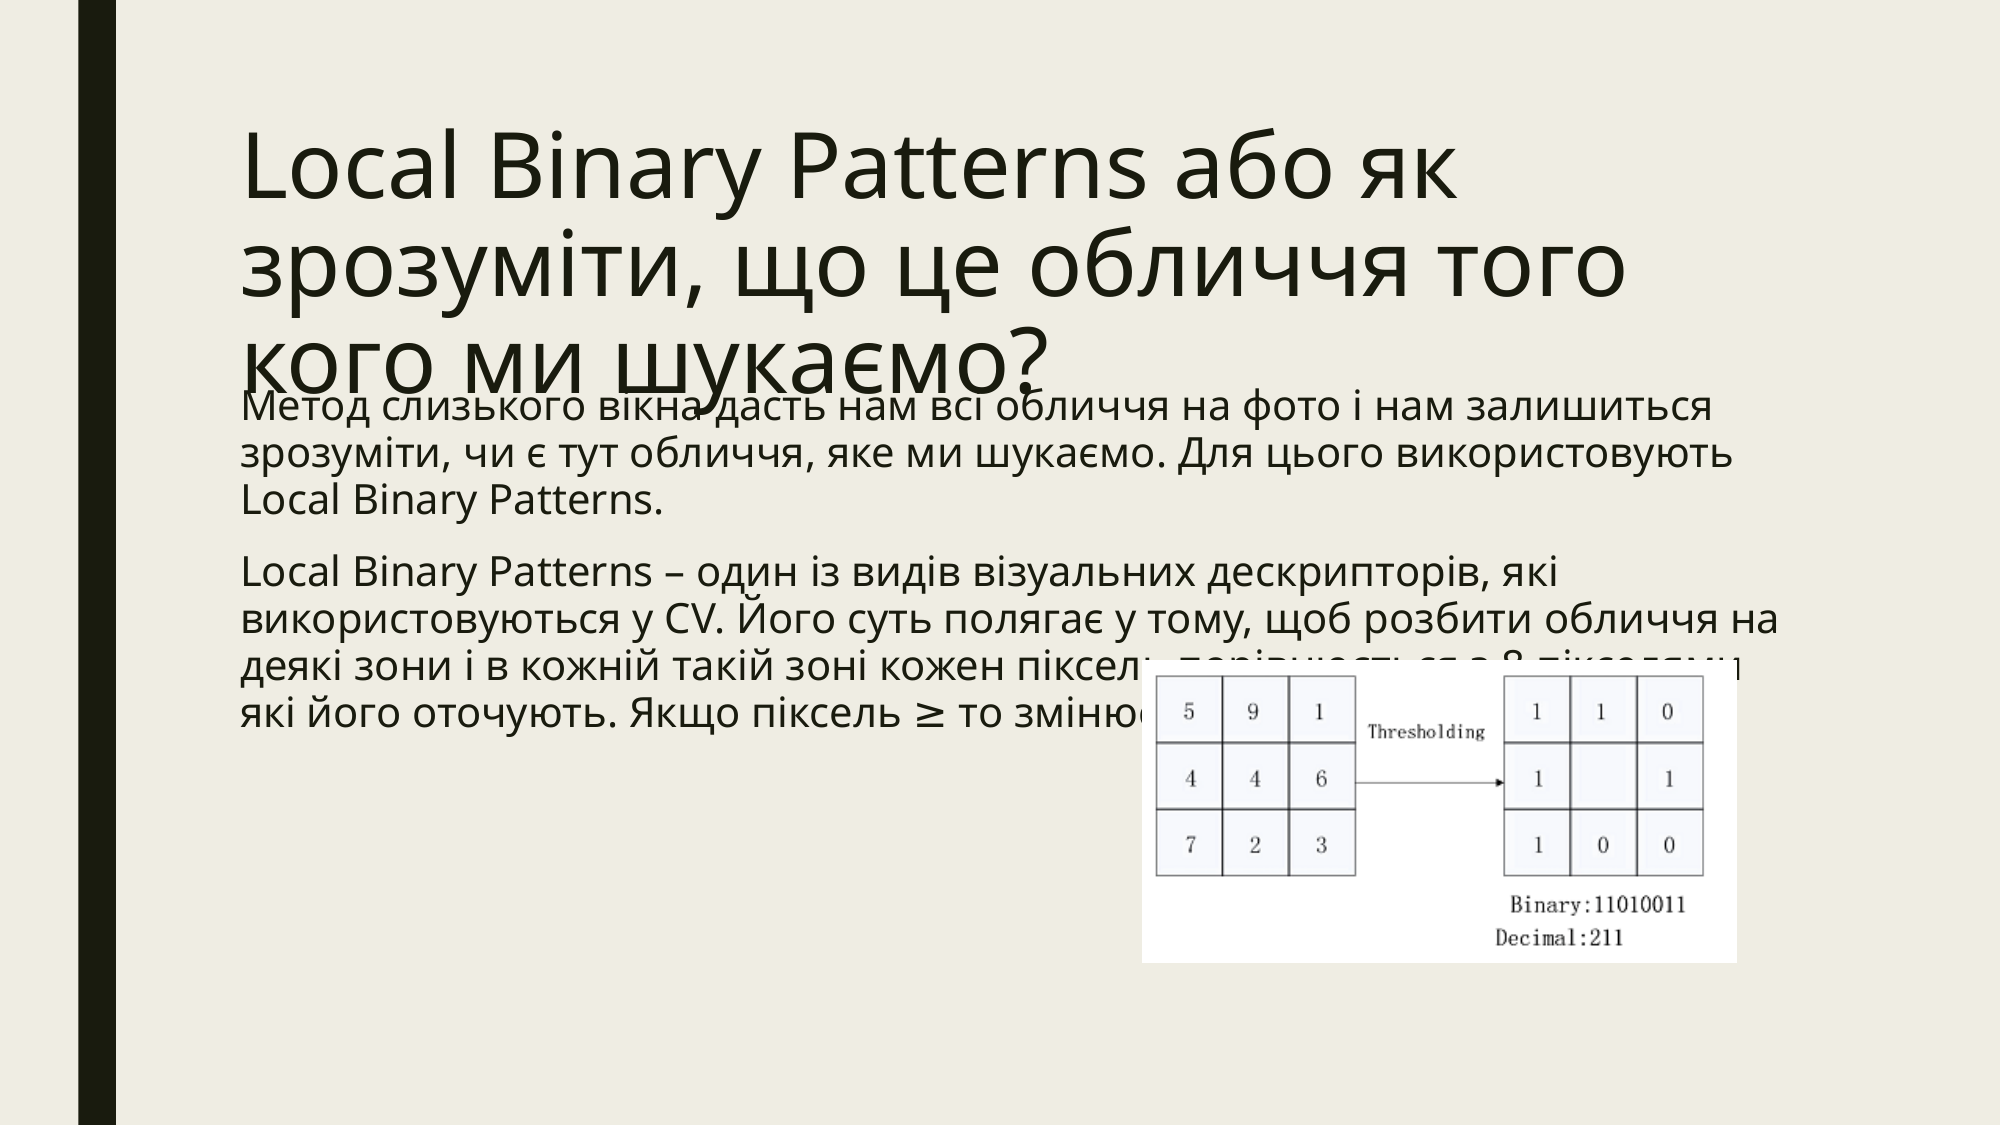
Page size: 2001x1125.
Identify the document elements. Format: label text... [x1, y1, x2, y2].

list Метод слизького вікна дасть нам всі обличчя на фото і нам залишиться зрозуміти, чи є тут обличчя, яке ми шукаємо. Для цього використовують Local Binary Patterns. Local Binary Patterns – один із видів візуальних дескрипторів, які використовуються у CV. Його суть полягає у тому, щоб розбити обличчя на деякі зони і в кожній такій зоні кожен піксель порівнюється з 8 пікселями які його оточують. Якщо піксель ≥ то змінюємо його на 1, якщо < то 0. [225, 375, 1800, 963]
title Local Binary Patterns або як зрозуміти, що це обличчя того кого ми шукаємо? [225, 112, 1800, 357]
picture [1142, 660, 1737, 963]
